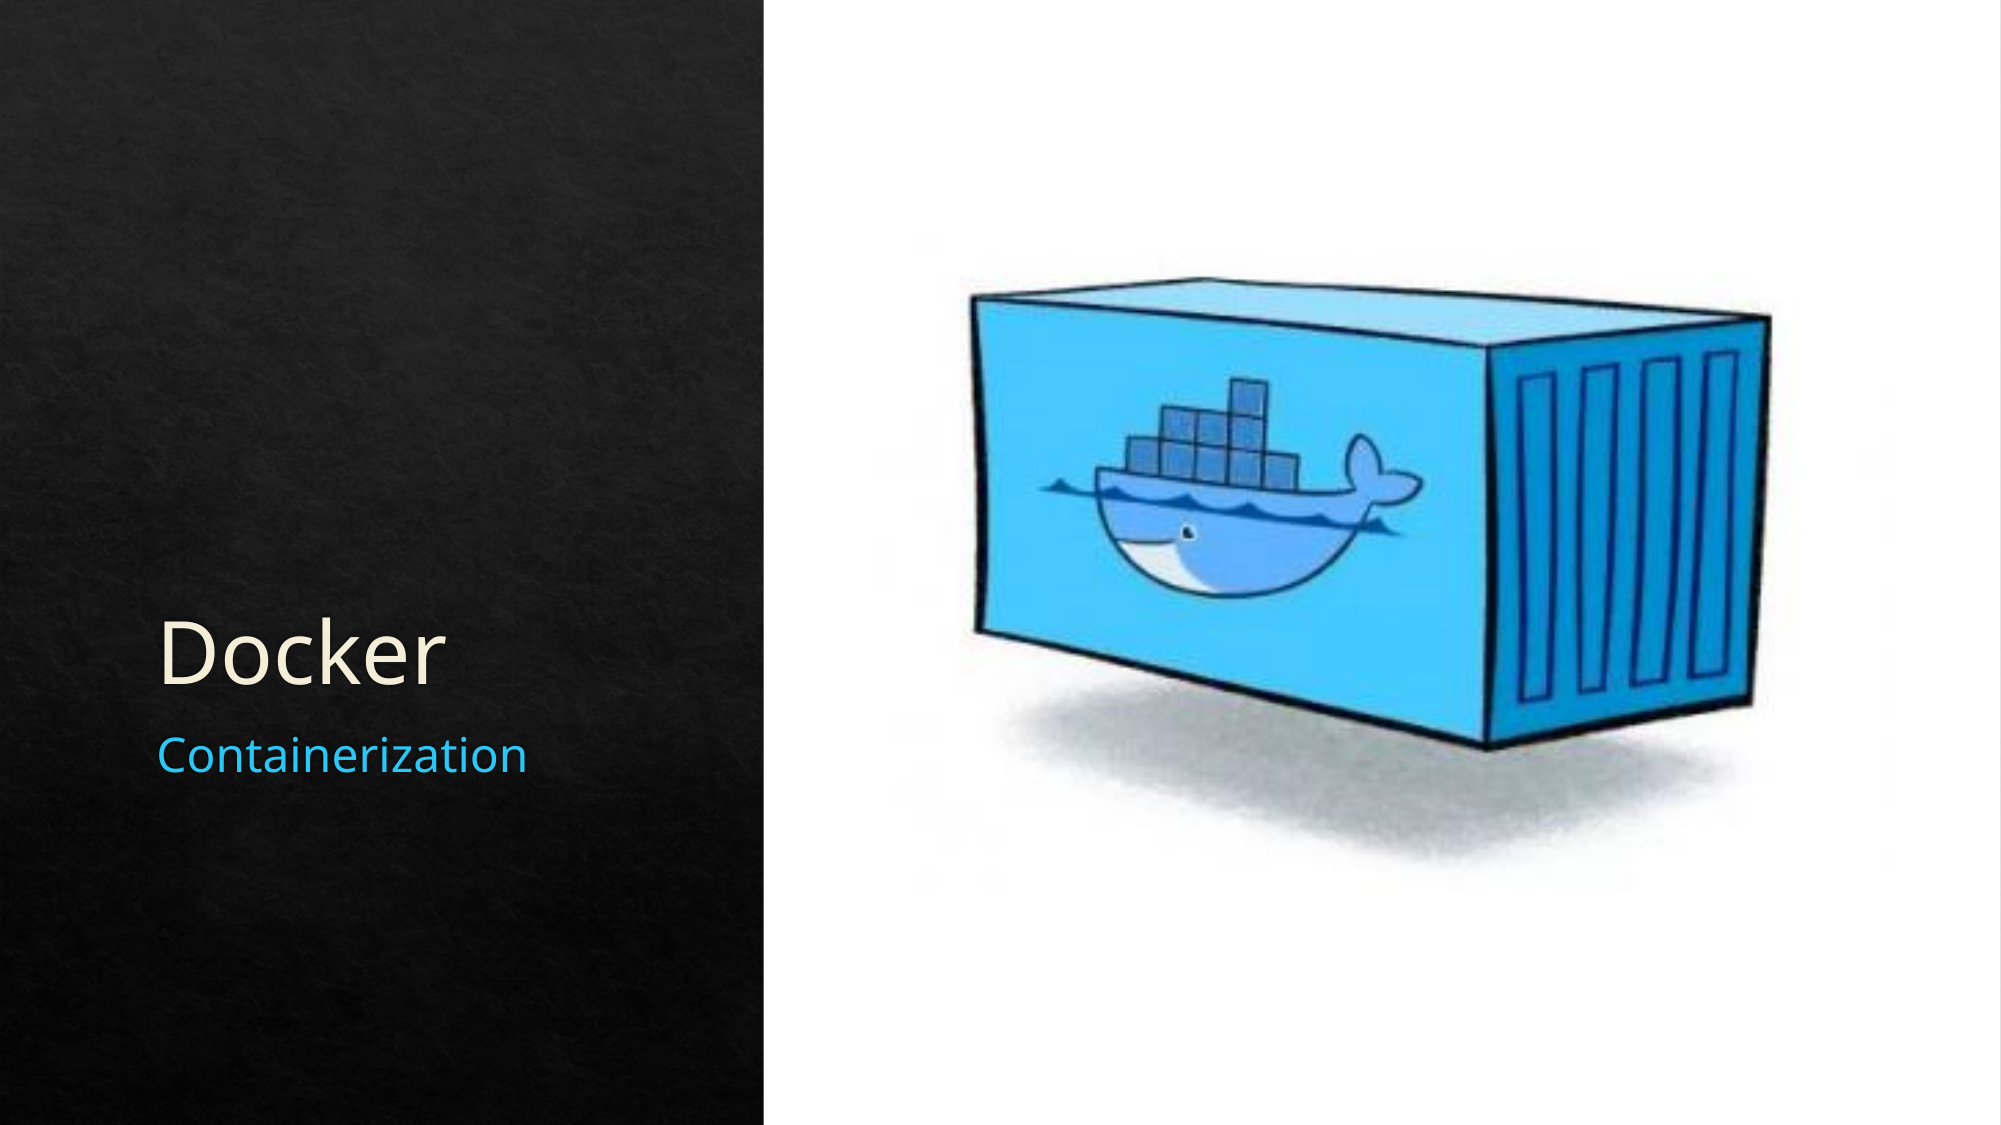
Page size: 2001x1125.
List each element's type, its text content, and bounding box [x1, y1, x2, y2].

subtitle Containerization [141, 711, 697, 906]
picture [873, 233, 1891, 891]
text_box [0, 0, 762, 1125]
title Docker [141, 137, 697, 707]
text_box [762, 0, 2000, 1125]
